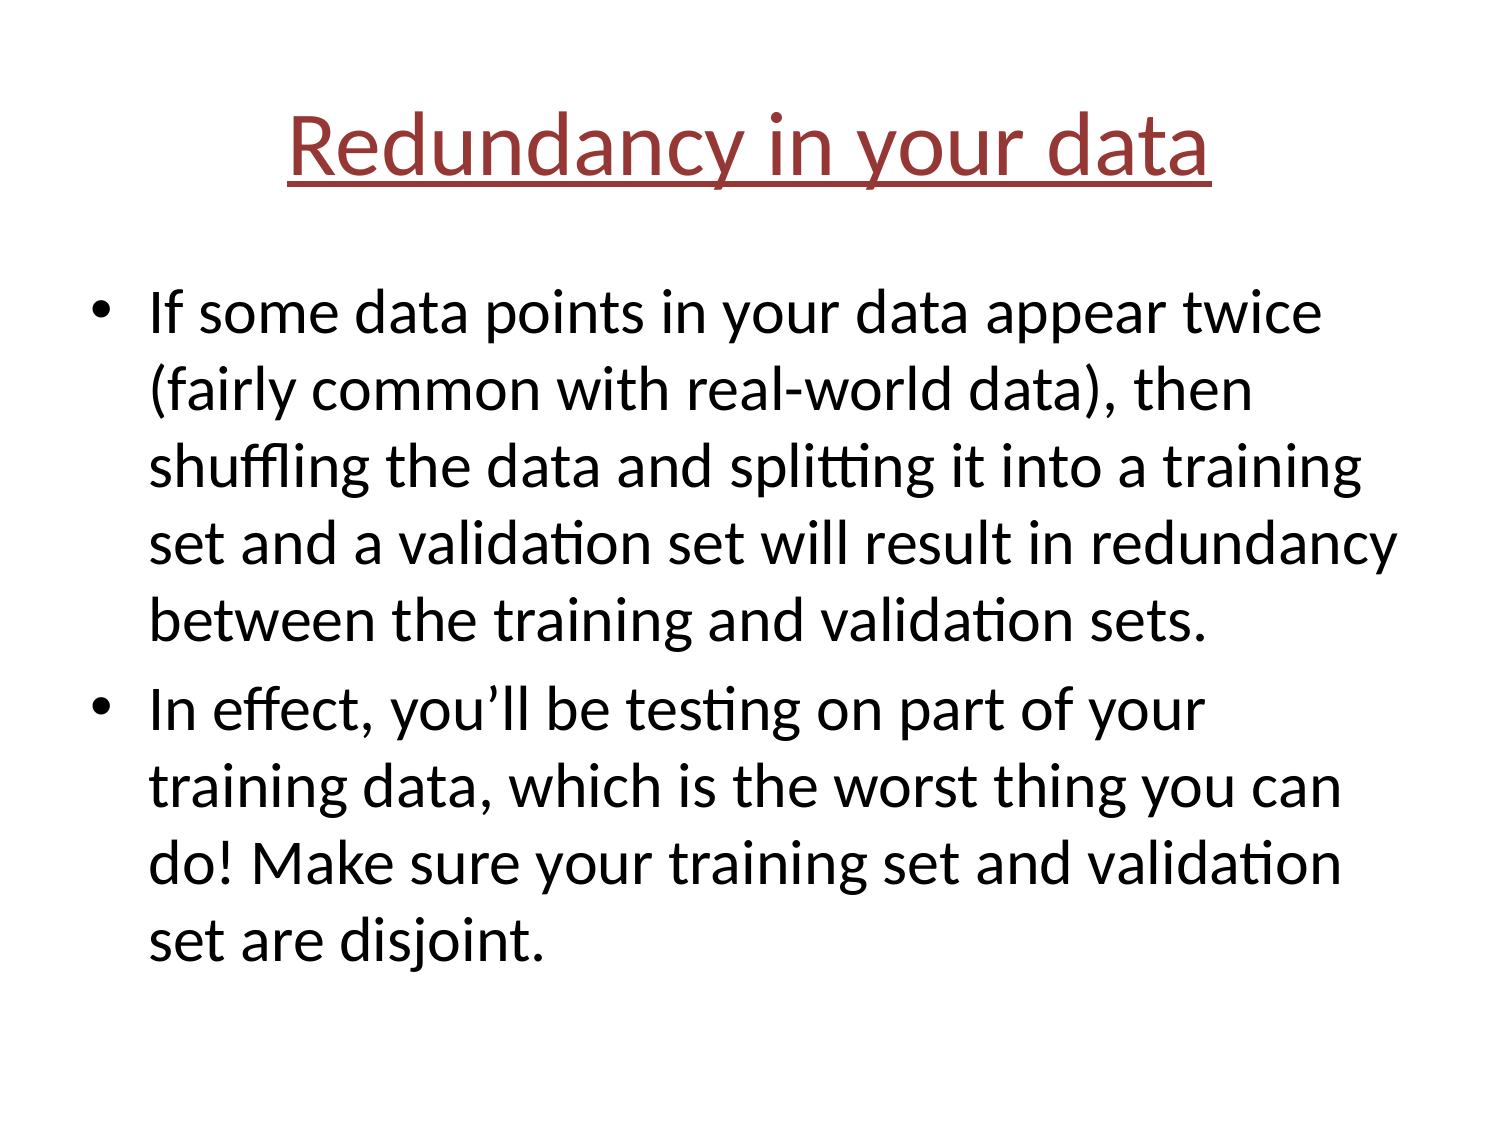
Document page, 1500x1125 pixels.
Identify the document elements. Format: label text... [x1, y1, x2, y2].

list If some data points in your data appear twice (fairly common with real-world data), then shuffling the data and splitting it into a training set and a validation set will result in redundancy between the training and validation sets. In effect, you’ll be testing on part of your training data, which is the worst thing you can do! Make sure your training set and validation set are disjoint. [75, 262, 1425, 1005]
title Redundancy in your data [75, 45, 1425, 233]
